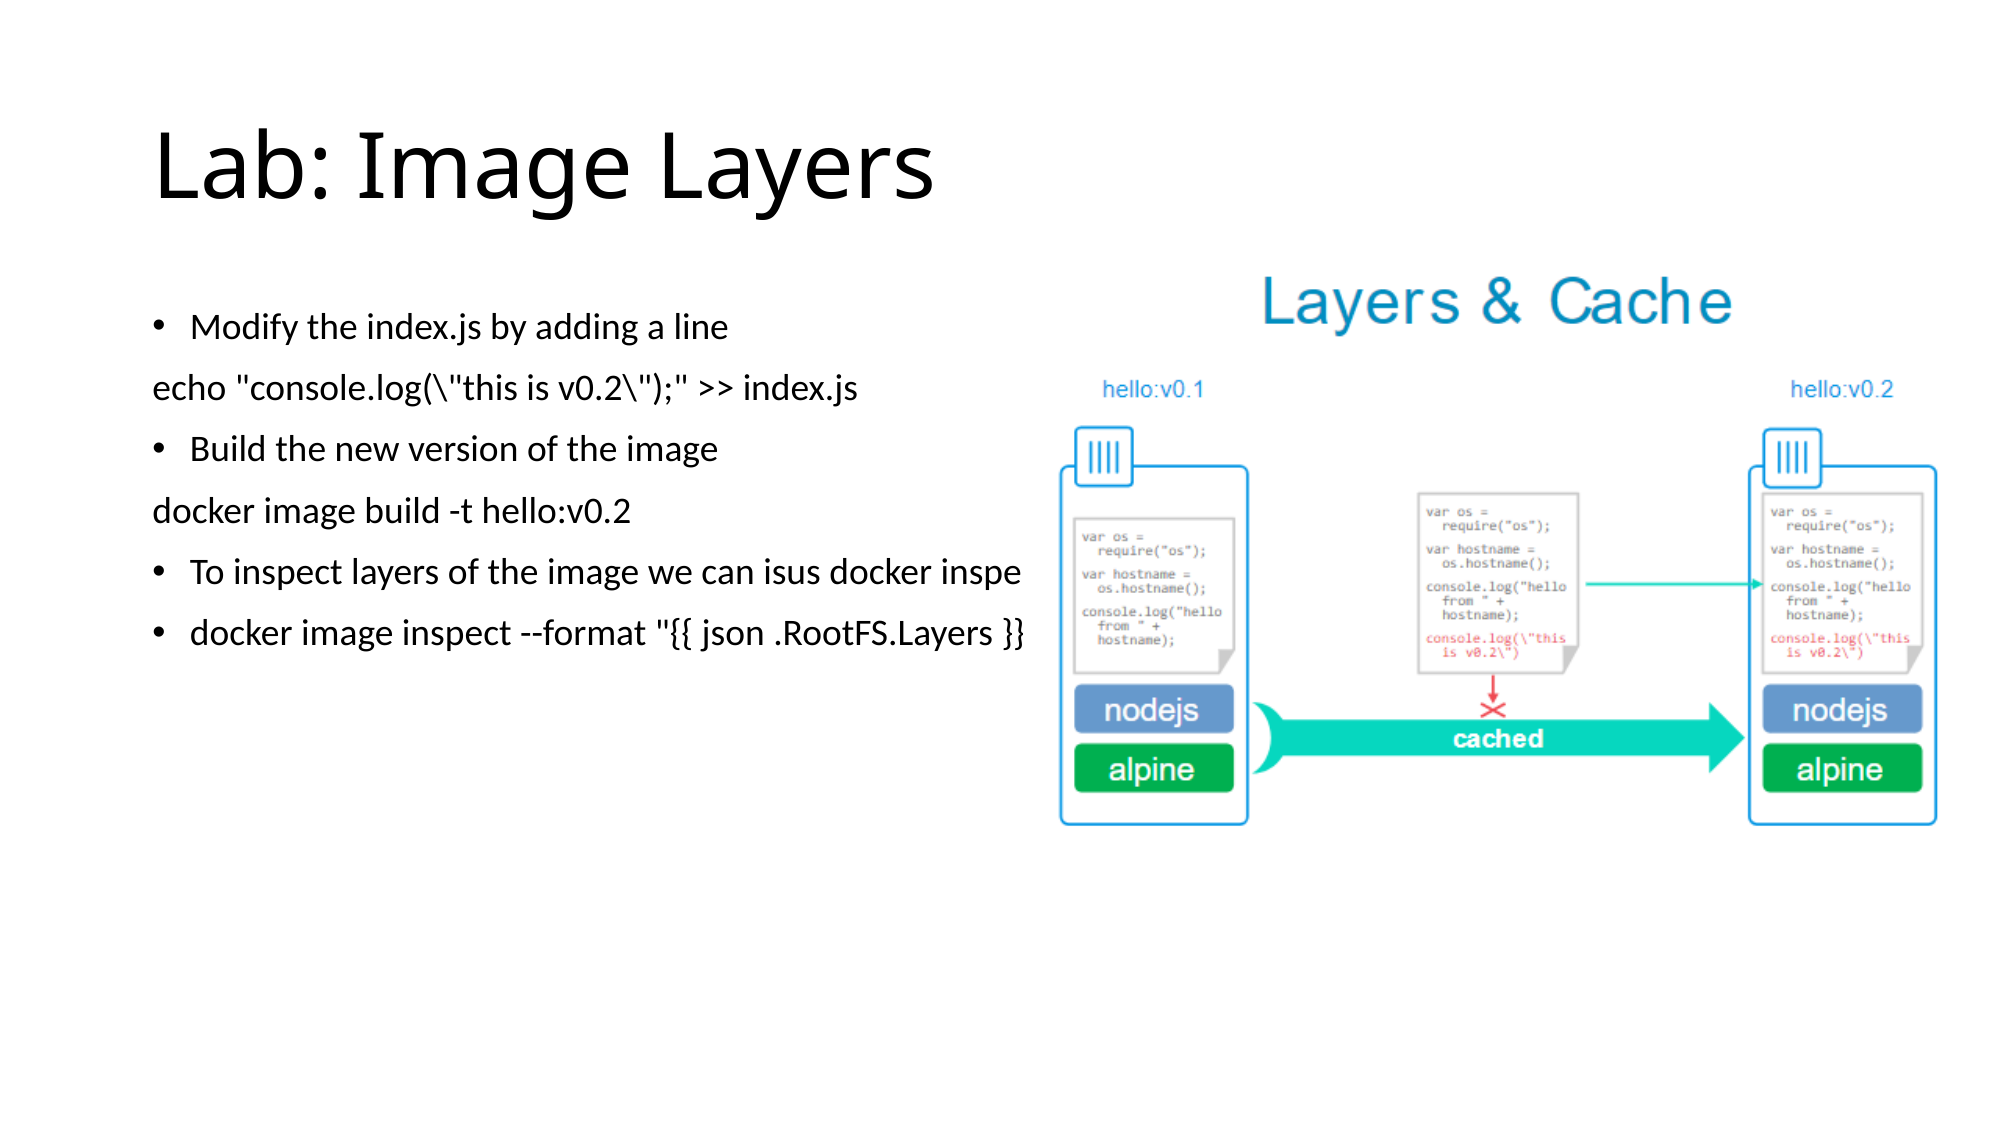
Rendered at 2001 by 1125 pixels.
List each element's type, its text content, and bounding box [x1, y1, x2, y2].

picture [1023, 263, 2000, 862]
list Modify the index.js by adding a line echo "console.log(\"this is v0.2\");" >> index.js Build the new version of the image docker image build -t hello:v0.2 To inspect layers of the image we can isus docker inspect command docker image inspect --format "{{ json .RootFS.Layers }}" <image ID> [137, 299, 1239, 1014]
title Lab: Image Layers [137, 59, 1863, 278]
